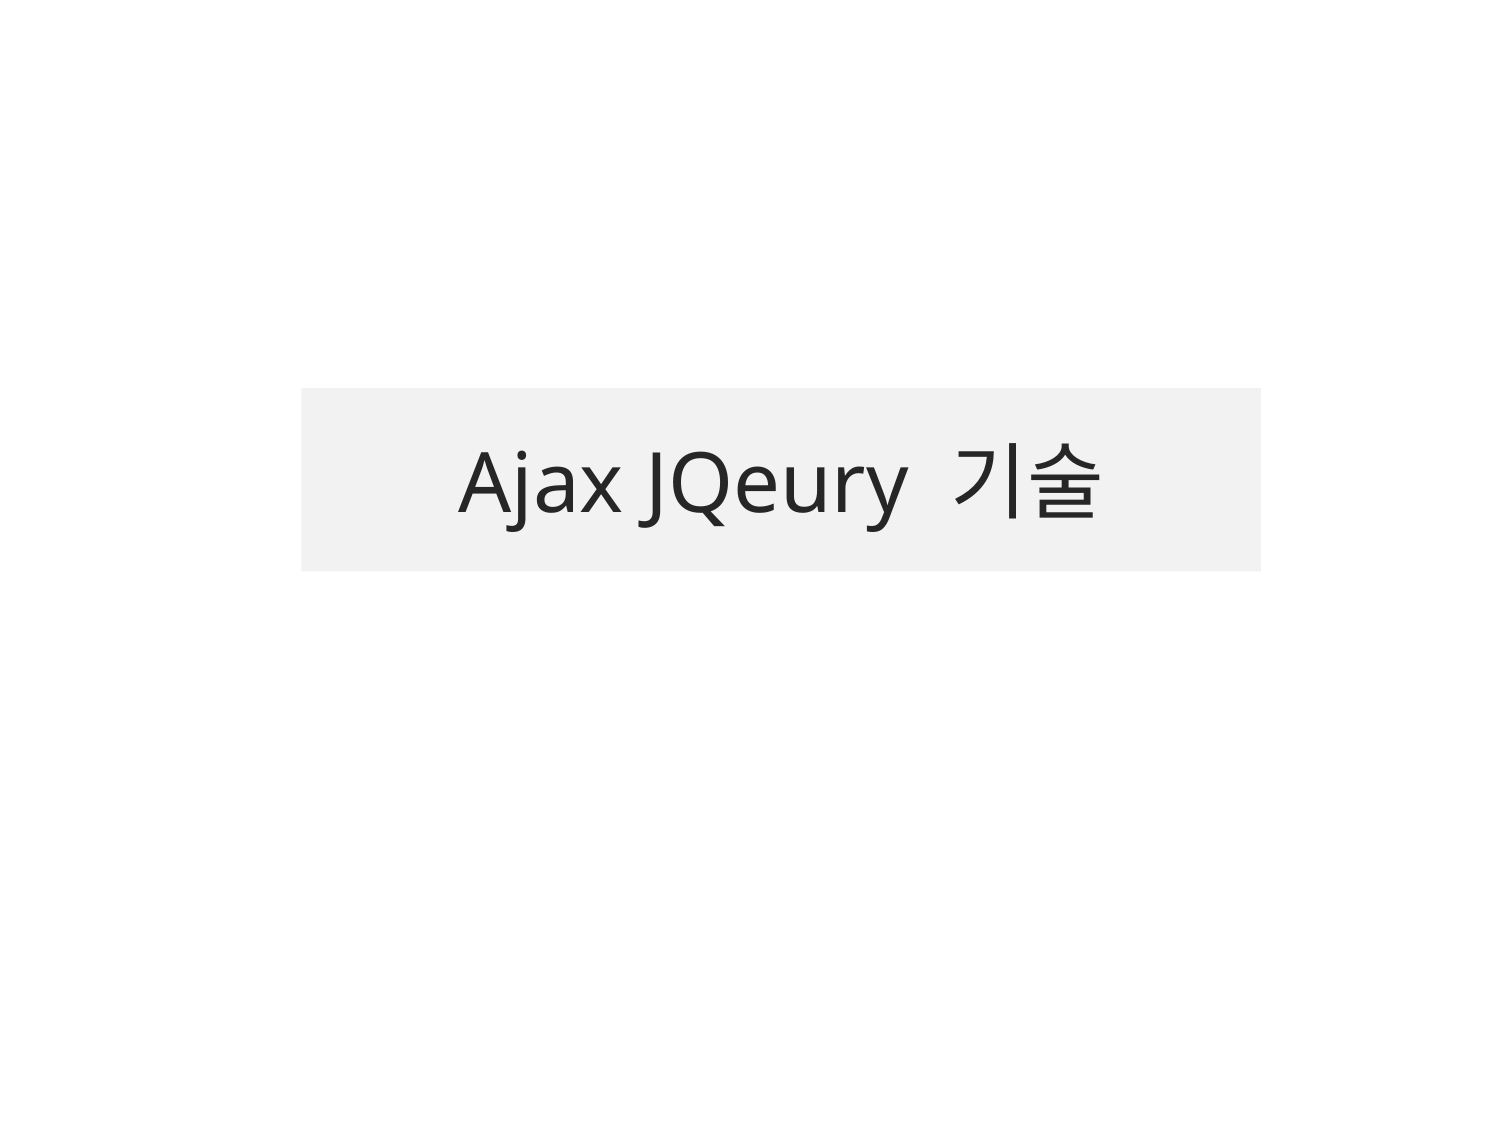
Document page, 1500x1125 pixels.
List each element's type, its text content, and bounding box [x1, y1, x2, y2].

text_box Ajax JQeury 기술 [299, 386, 1263, 574]
